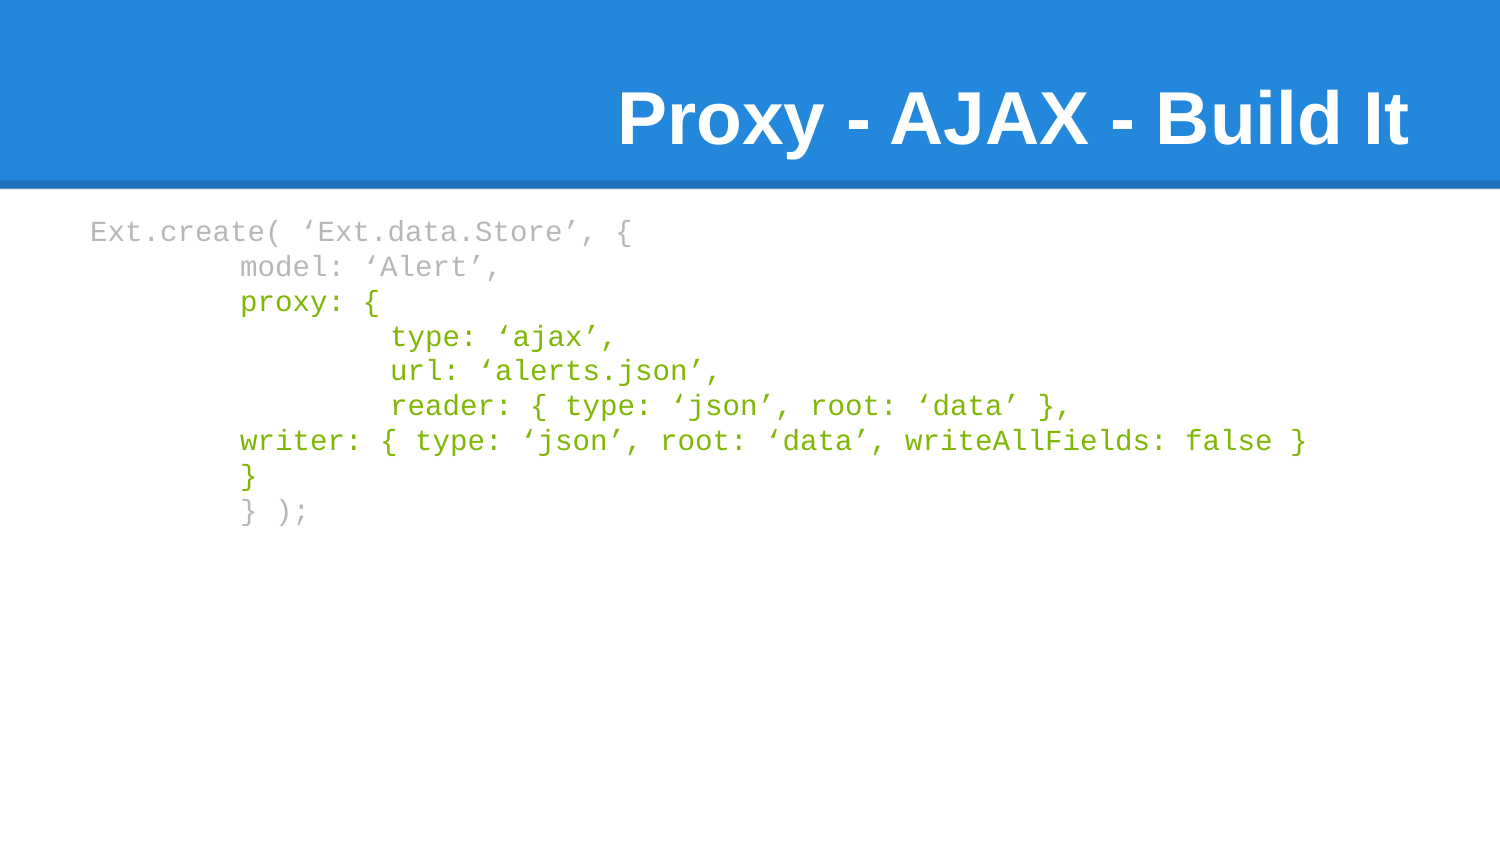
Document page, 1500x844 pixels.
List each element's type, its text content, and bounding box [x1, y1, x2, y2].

list Ext.create( ‘Ext.data.Store’, { model: ‘Alert’, proxy: { type: ‘ajax’, url: ‘alerts.json’, reader: { type: ‘json’, root: ‘data’ }, writer: { type: ‘json’, root: ‘data’, writeAllFields: false } } } ); [75, 196, 1425, 702]
title Proxy - AJAX - Build It [75, 3, 1425, 175]
